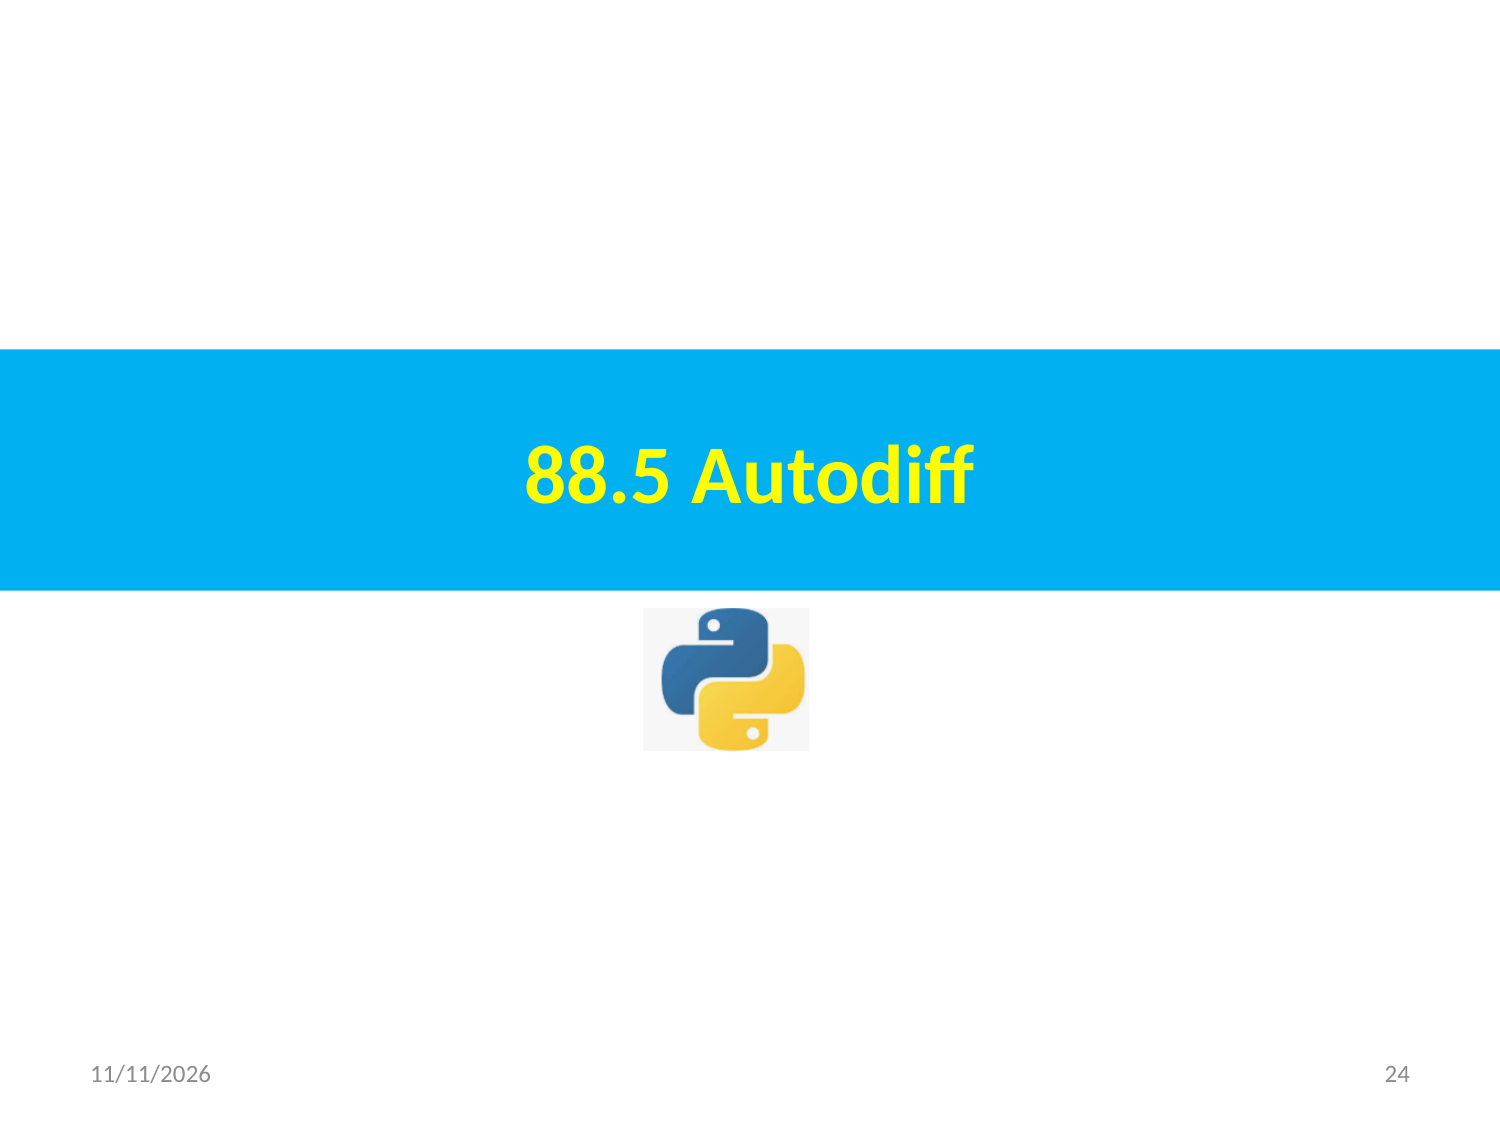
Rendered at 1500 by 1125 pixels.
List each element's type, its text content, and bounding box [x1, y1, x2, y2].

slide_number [75, 1042, 425, 1103]
picture [643, 606, 809, 752]
title 88.5 Autodiff [0, 349, 1500, 591]
slide_number 24 [1074, 1042, 1425, 1103]
